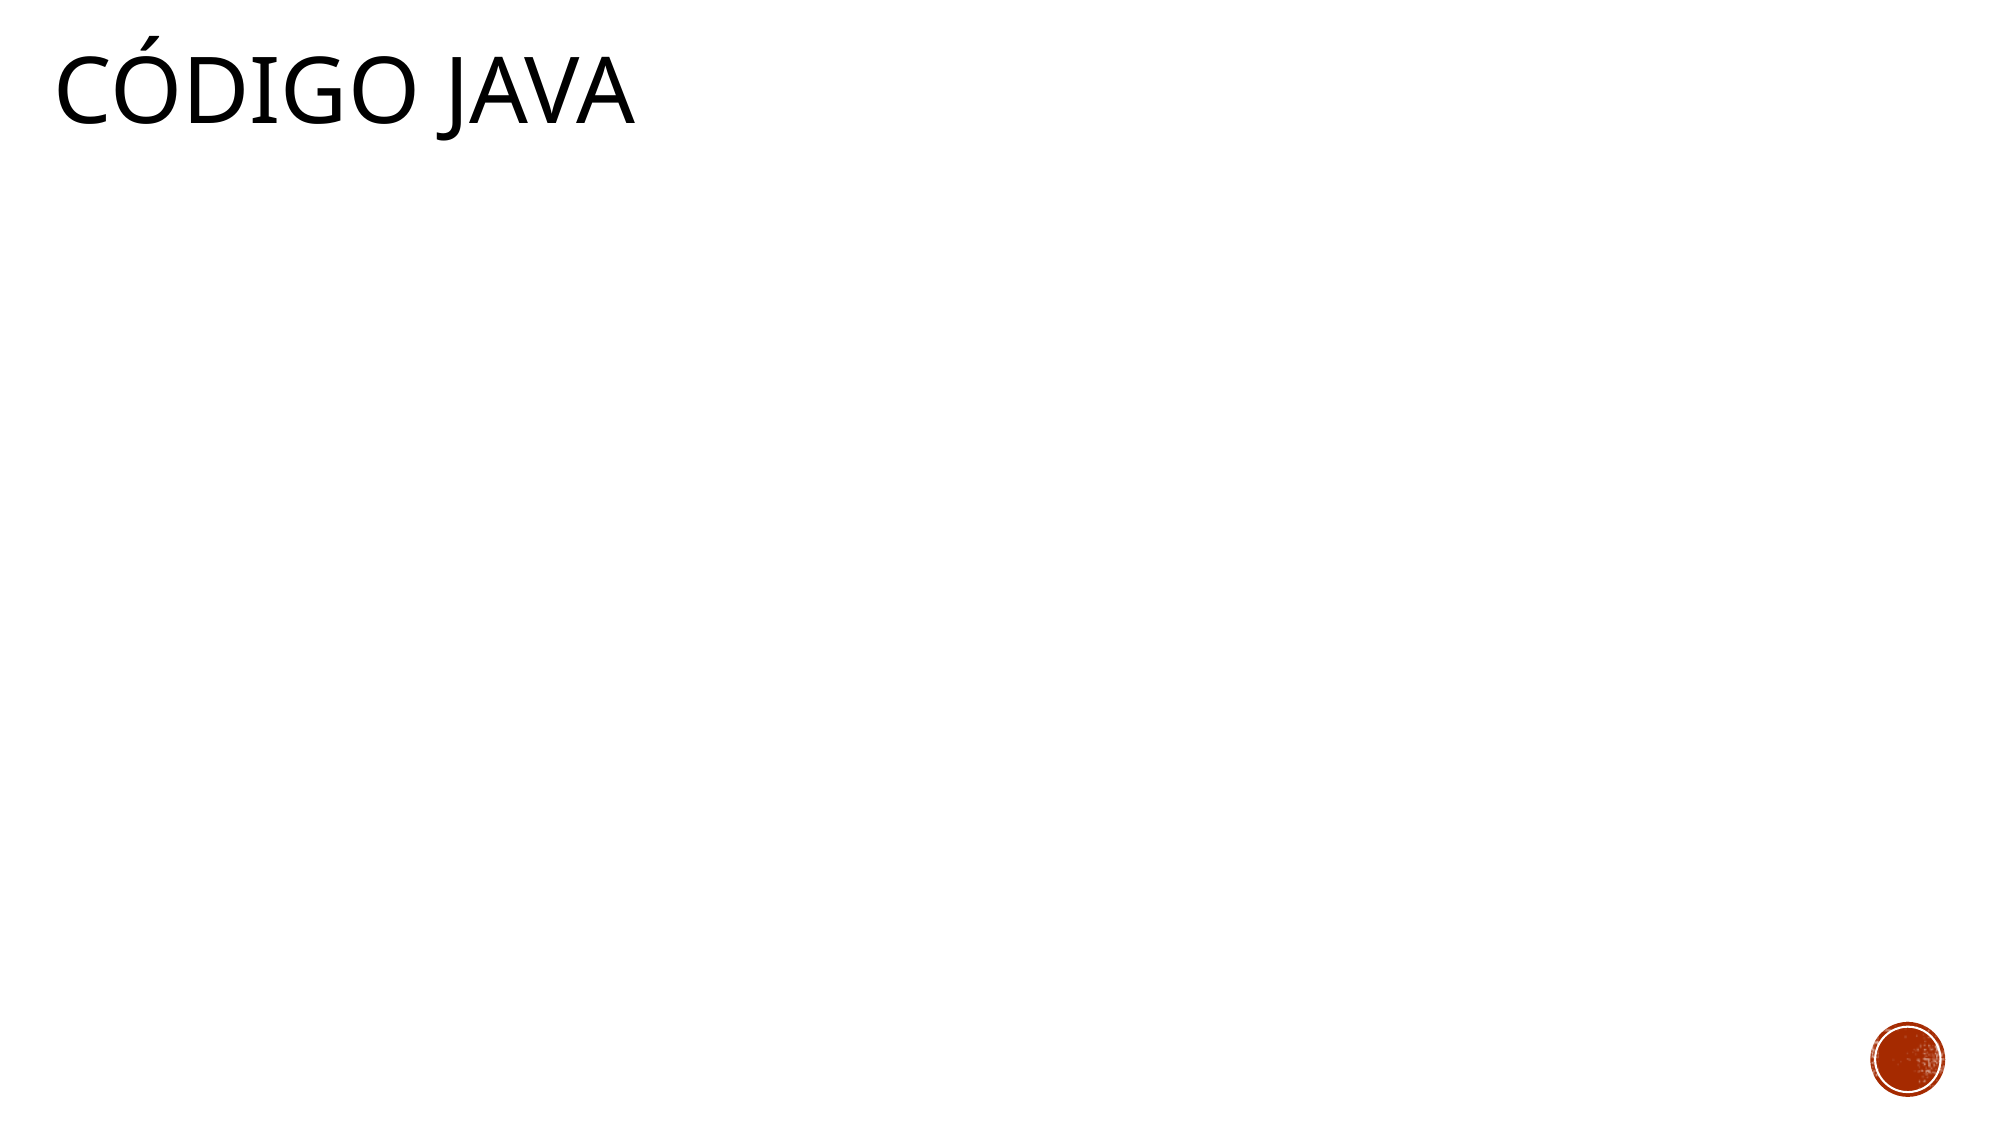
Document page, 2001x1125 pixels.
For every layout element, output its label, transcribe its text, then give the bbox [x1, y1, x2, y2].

title Código java [38, 35, 660, 153]
